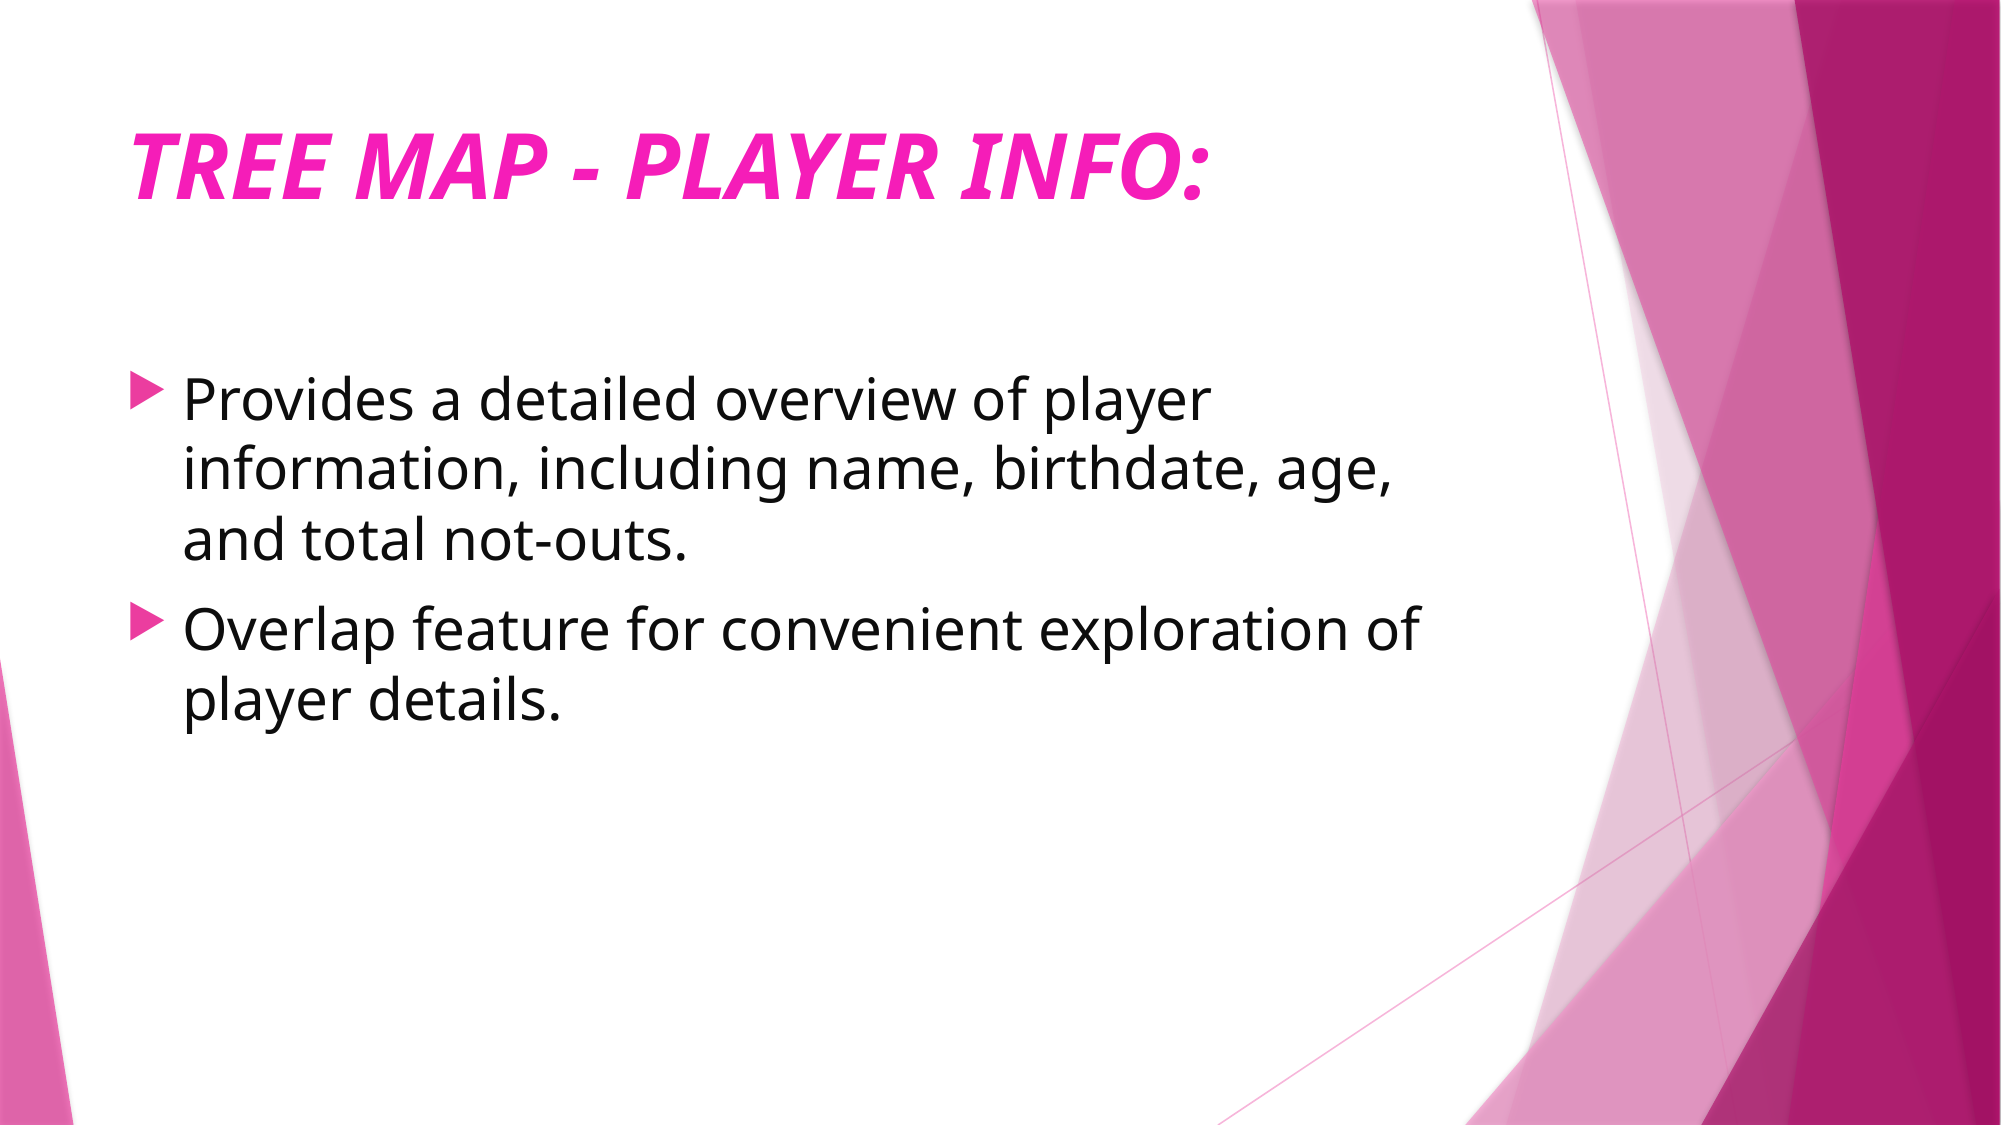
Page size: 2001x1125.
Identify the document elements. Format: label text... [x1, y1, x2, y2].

title TREE MAP - PLAYER INFO: [111, 99, 1522, 317]
list Provides a detailed overview of player information, including name, birthdate, age, and total not-outs. Overlap feature for convenient exploration of player details. [111, 354, 1522, 992]
